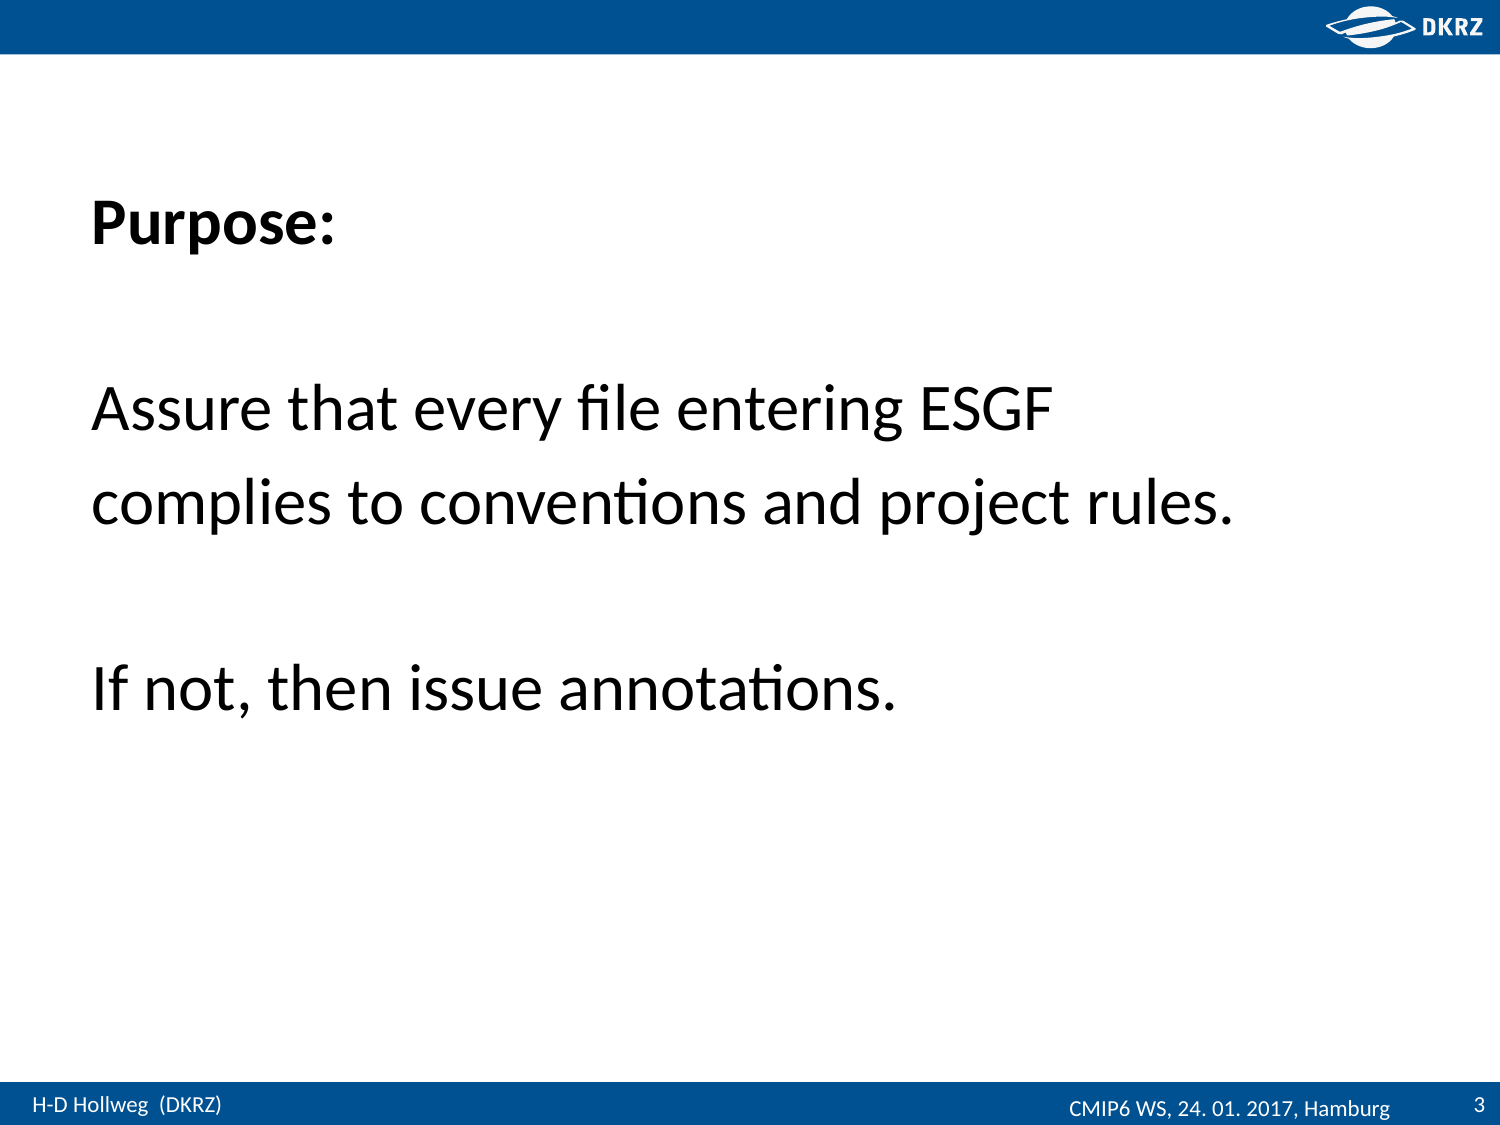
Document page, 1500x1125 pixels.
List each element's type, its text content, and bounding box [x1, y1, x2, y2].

slide_number 3 [1376, 1082, 1500, 1125]
list Purpose: Assure that every file entering ESGF complies to conventions and project rules. If not, then issue annotations. [76, 78, 1427, 917]
